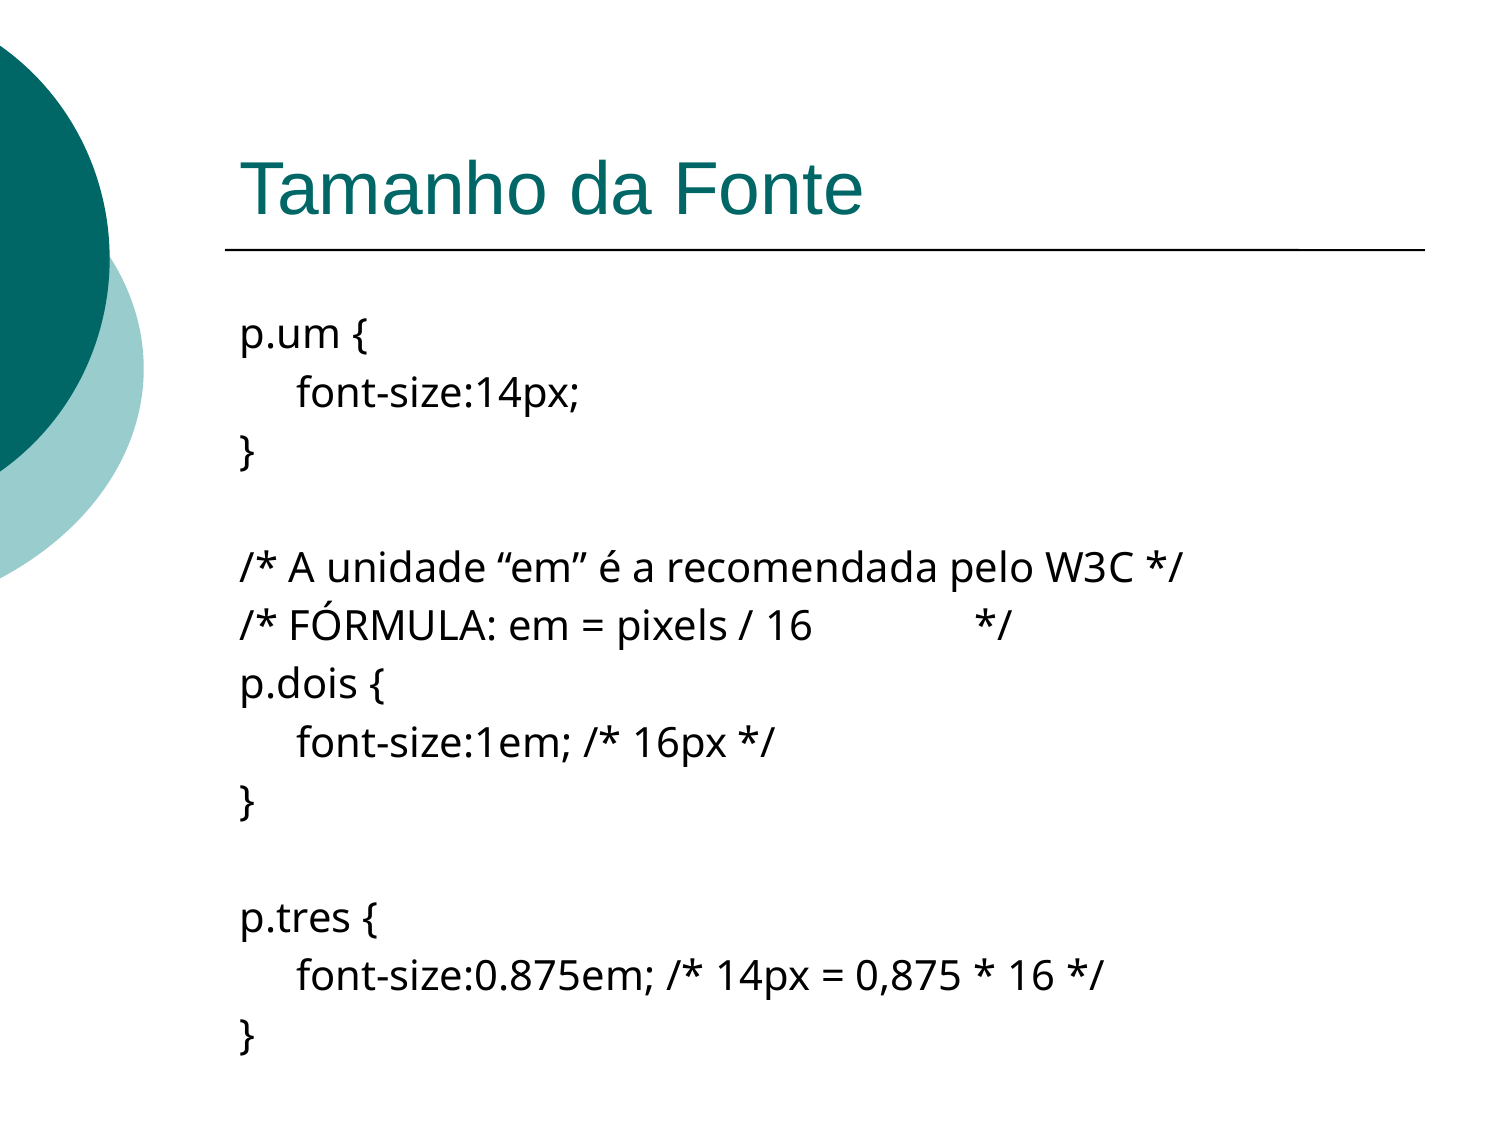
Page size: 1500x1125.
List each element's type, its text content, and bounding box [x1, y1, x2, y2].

list p.um { font-size:14px; } /* A unidade “em” é a recomendada pelo W3C */ /* FÓRMULA: em = pixels / 16 */ p.dois { font-size:1em; /* 16px */ } p.tres { font-size:0.875em; /* 14px = 0,875 * 16 */ } [224, 299, 1425, 1079]
title Tamanho da Fonte [224, 49, 1425, 237]
